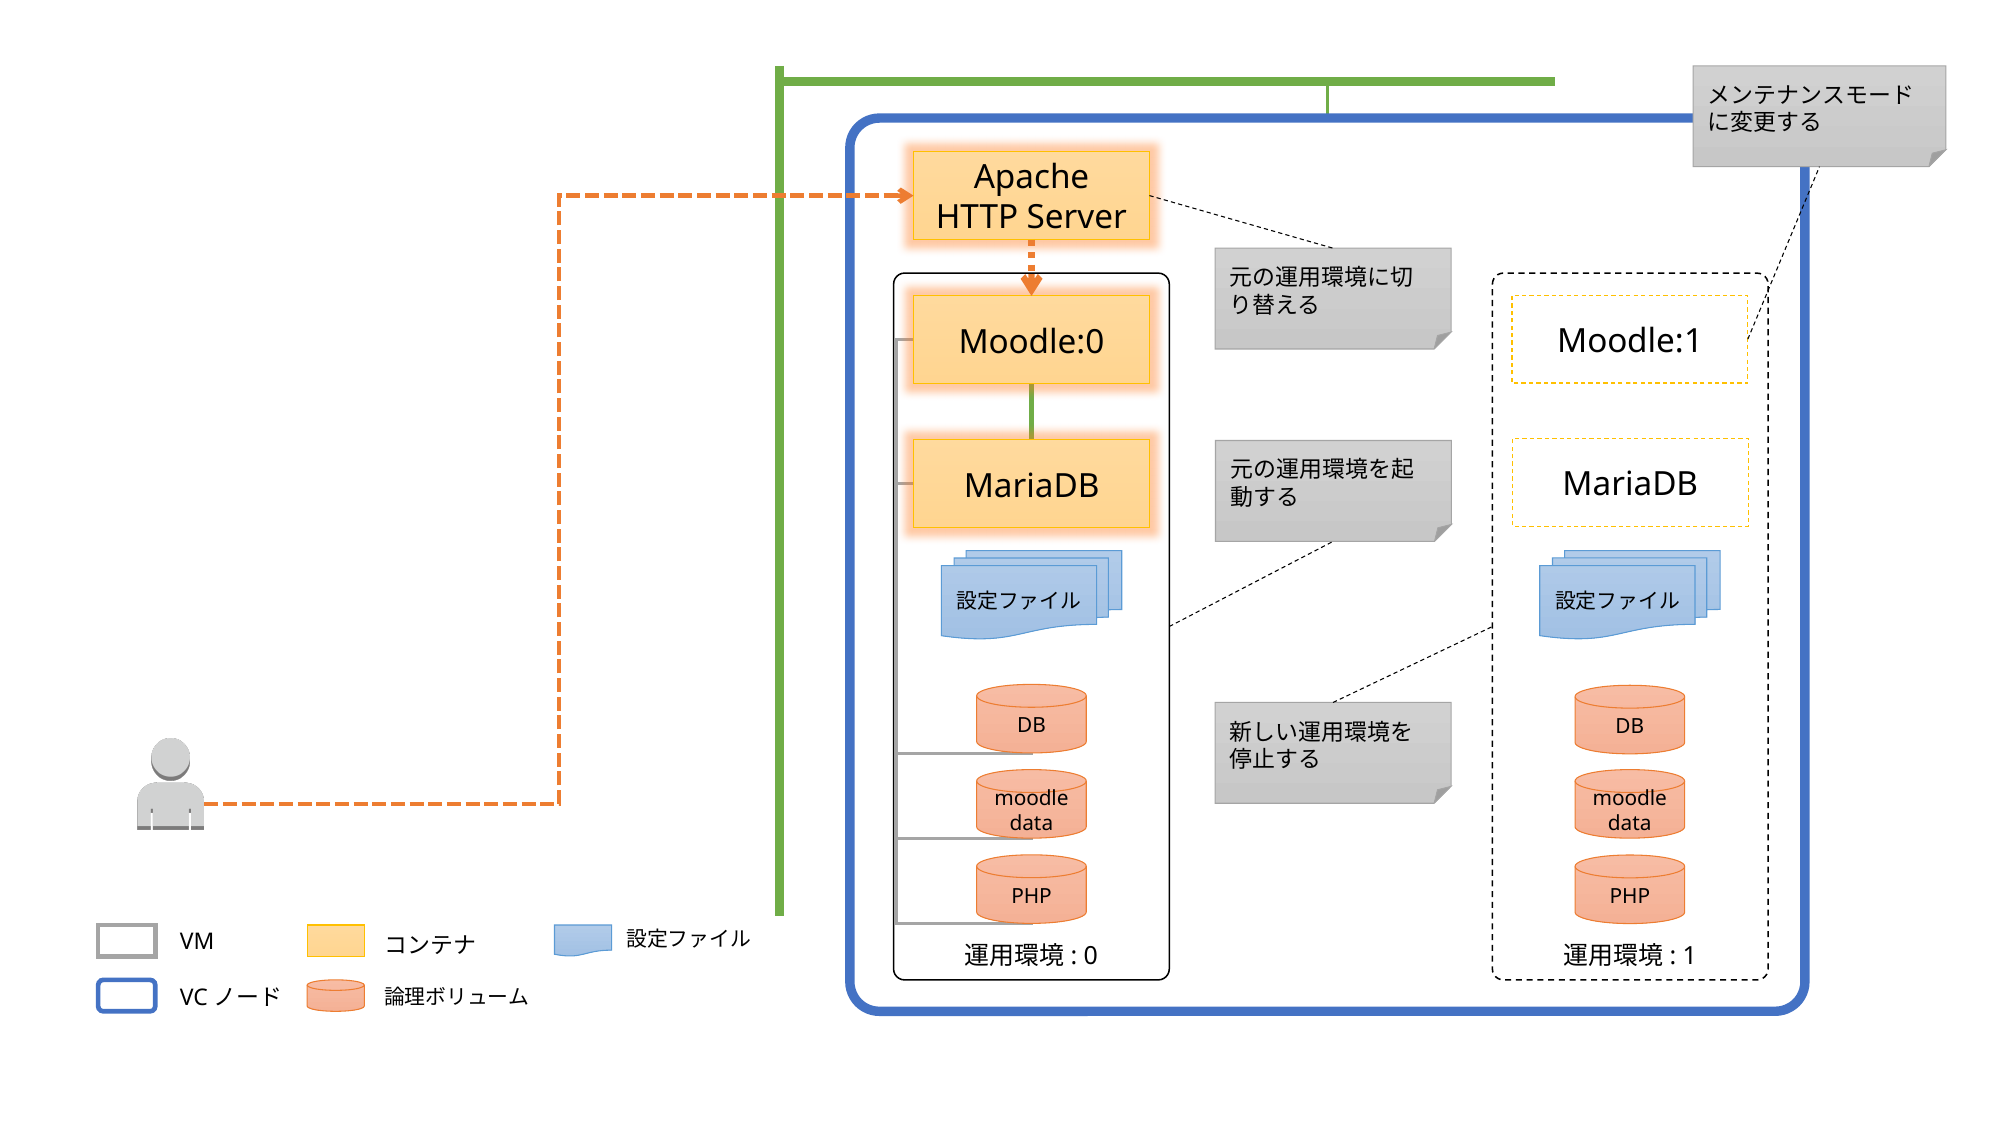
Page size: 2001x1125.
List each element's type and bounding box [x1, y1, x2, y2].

text_box [98, 65, 1946, 1019]
